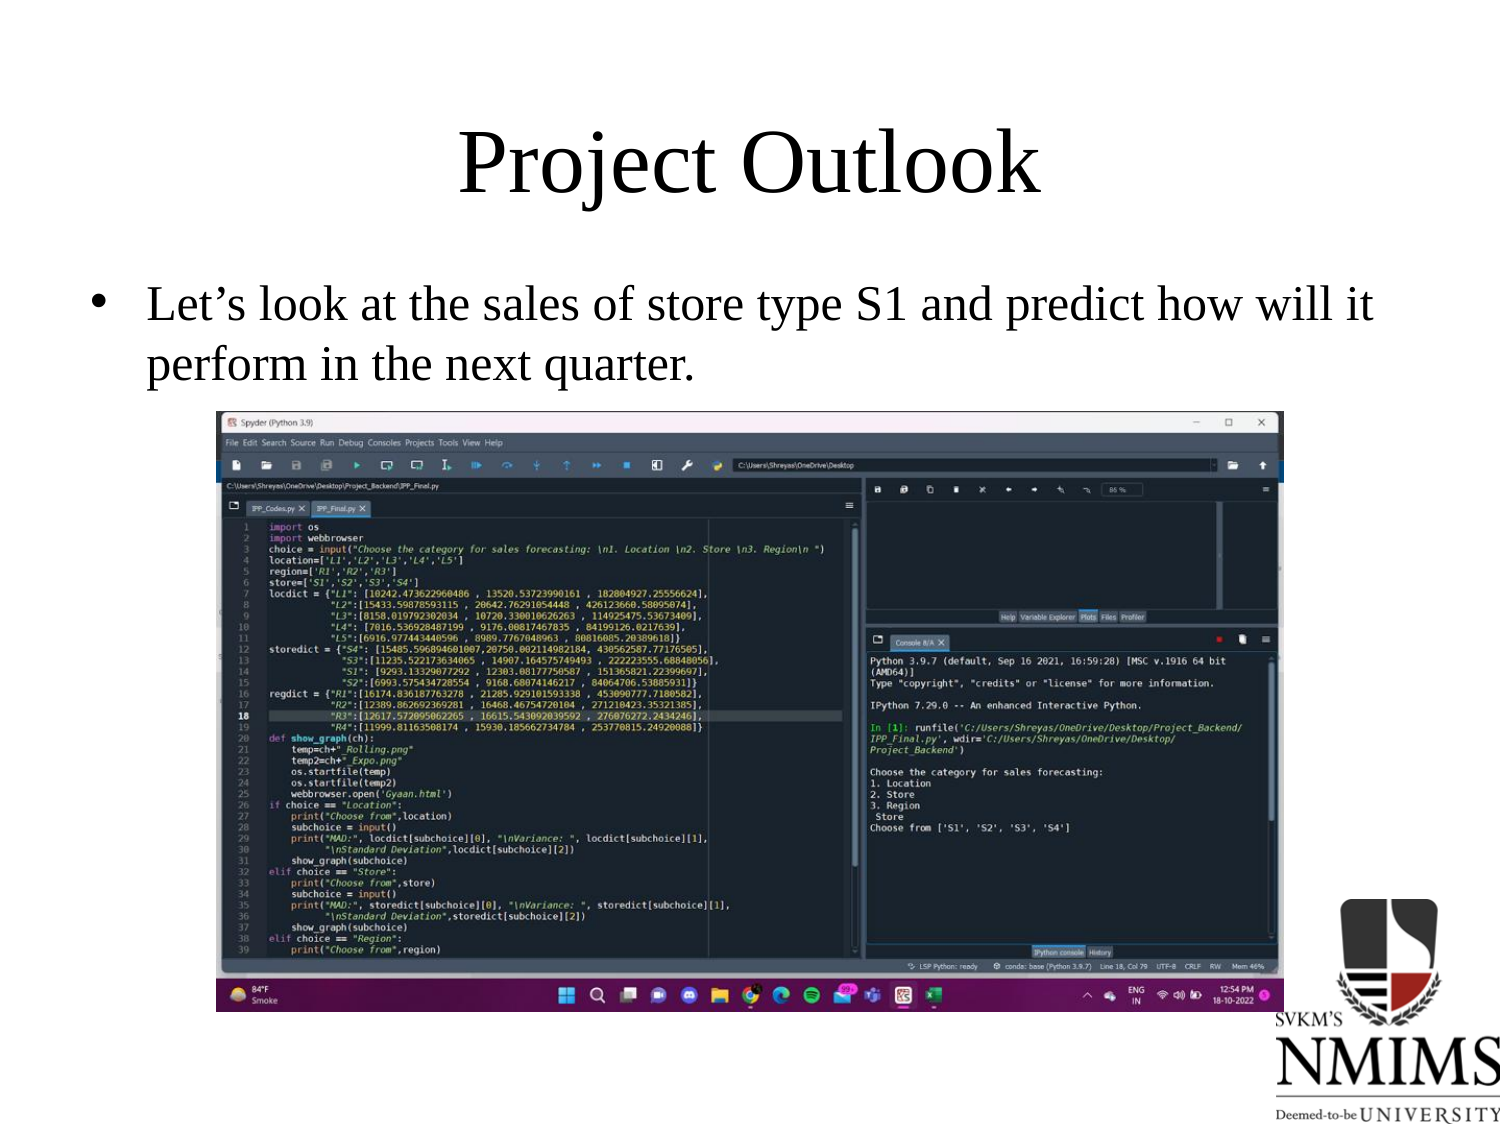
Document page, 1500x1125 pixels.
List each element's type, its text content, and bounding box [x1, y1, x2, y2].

picture [216, 411, 1500, 1125]
title Project Outlook [75, 62, 1425, 250]
list Let’s look at the sales of store type S1 and predict how will it perform in the next quarter. [75, 262, 1425, 1005]
